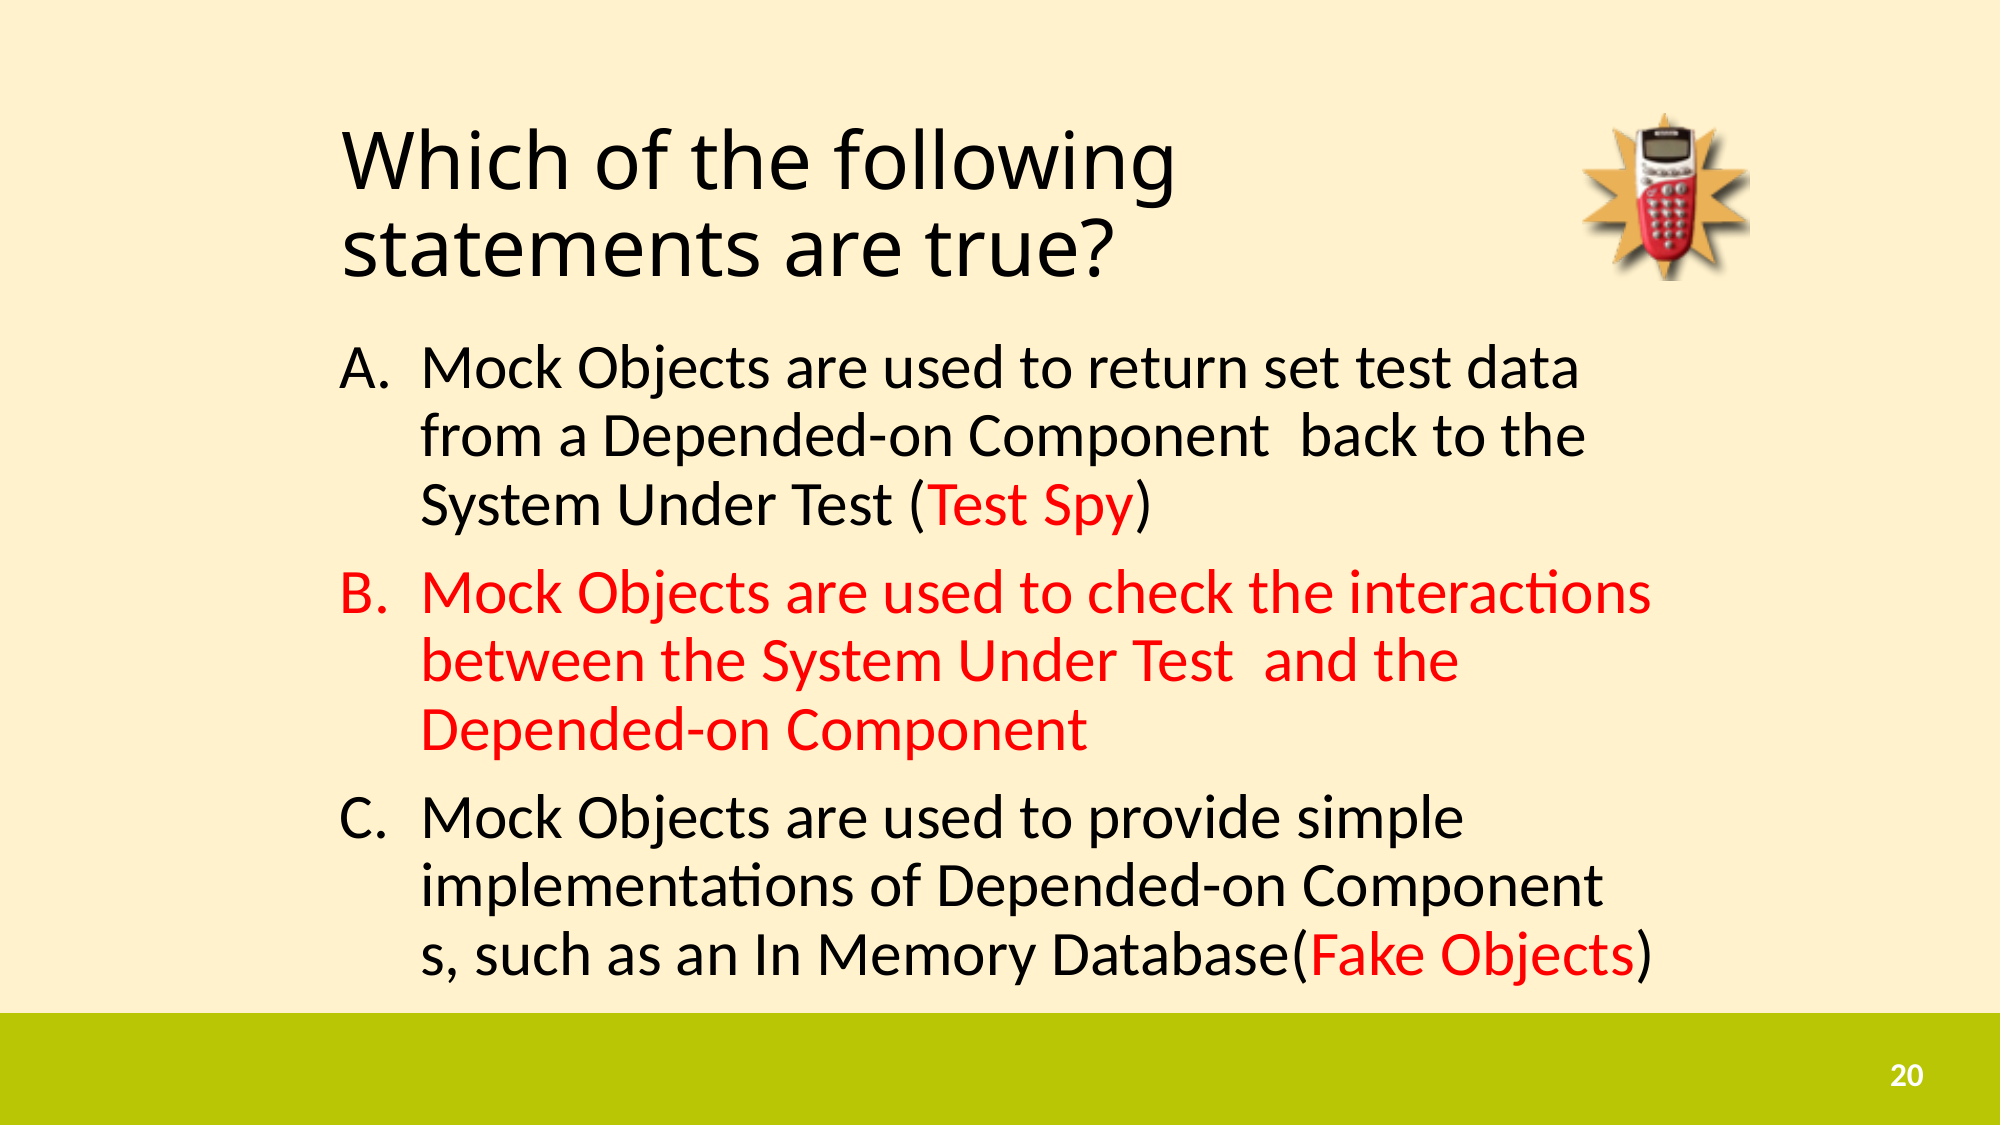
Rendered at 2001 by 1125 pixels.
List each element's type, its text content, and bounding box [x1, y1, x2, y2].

picture [1582, 113, 1750, 281]
slide_number 20 [1412, 1042, 1939, 1103]
list Mock Objects are used to return set test data from a Depended-on Component back to the System Under Test (Test Spy) Mock Objects are used to check the interactions between the System Under Test and the Depended-on Component Mock Objects are used to provide simple implementations of Depended-on Component s, such as an In Memory Database(Fake Objects) [324, 326, 1675, 1025]
title Which of the following statements are true? [326, 113, 1591, 302]
